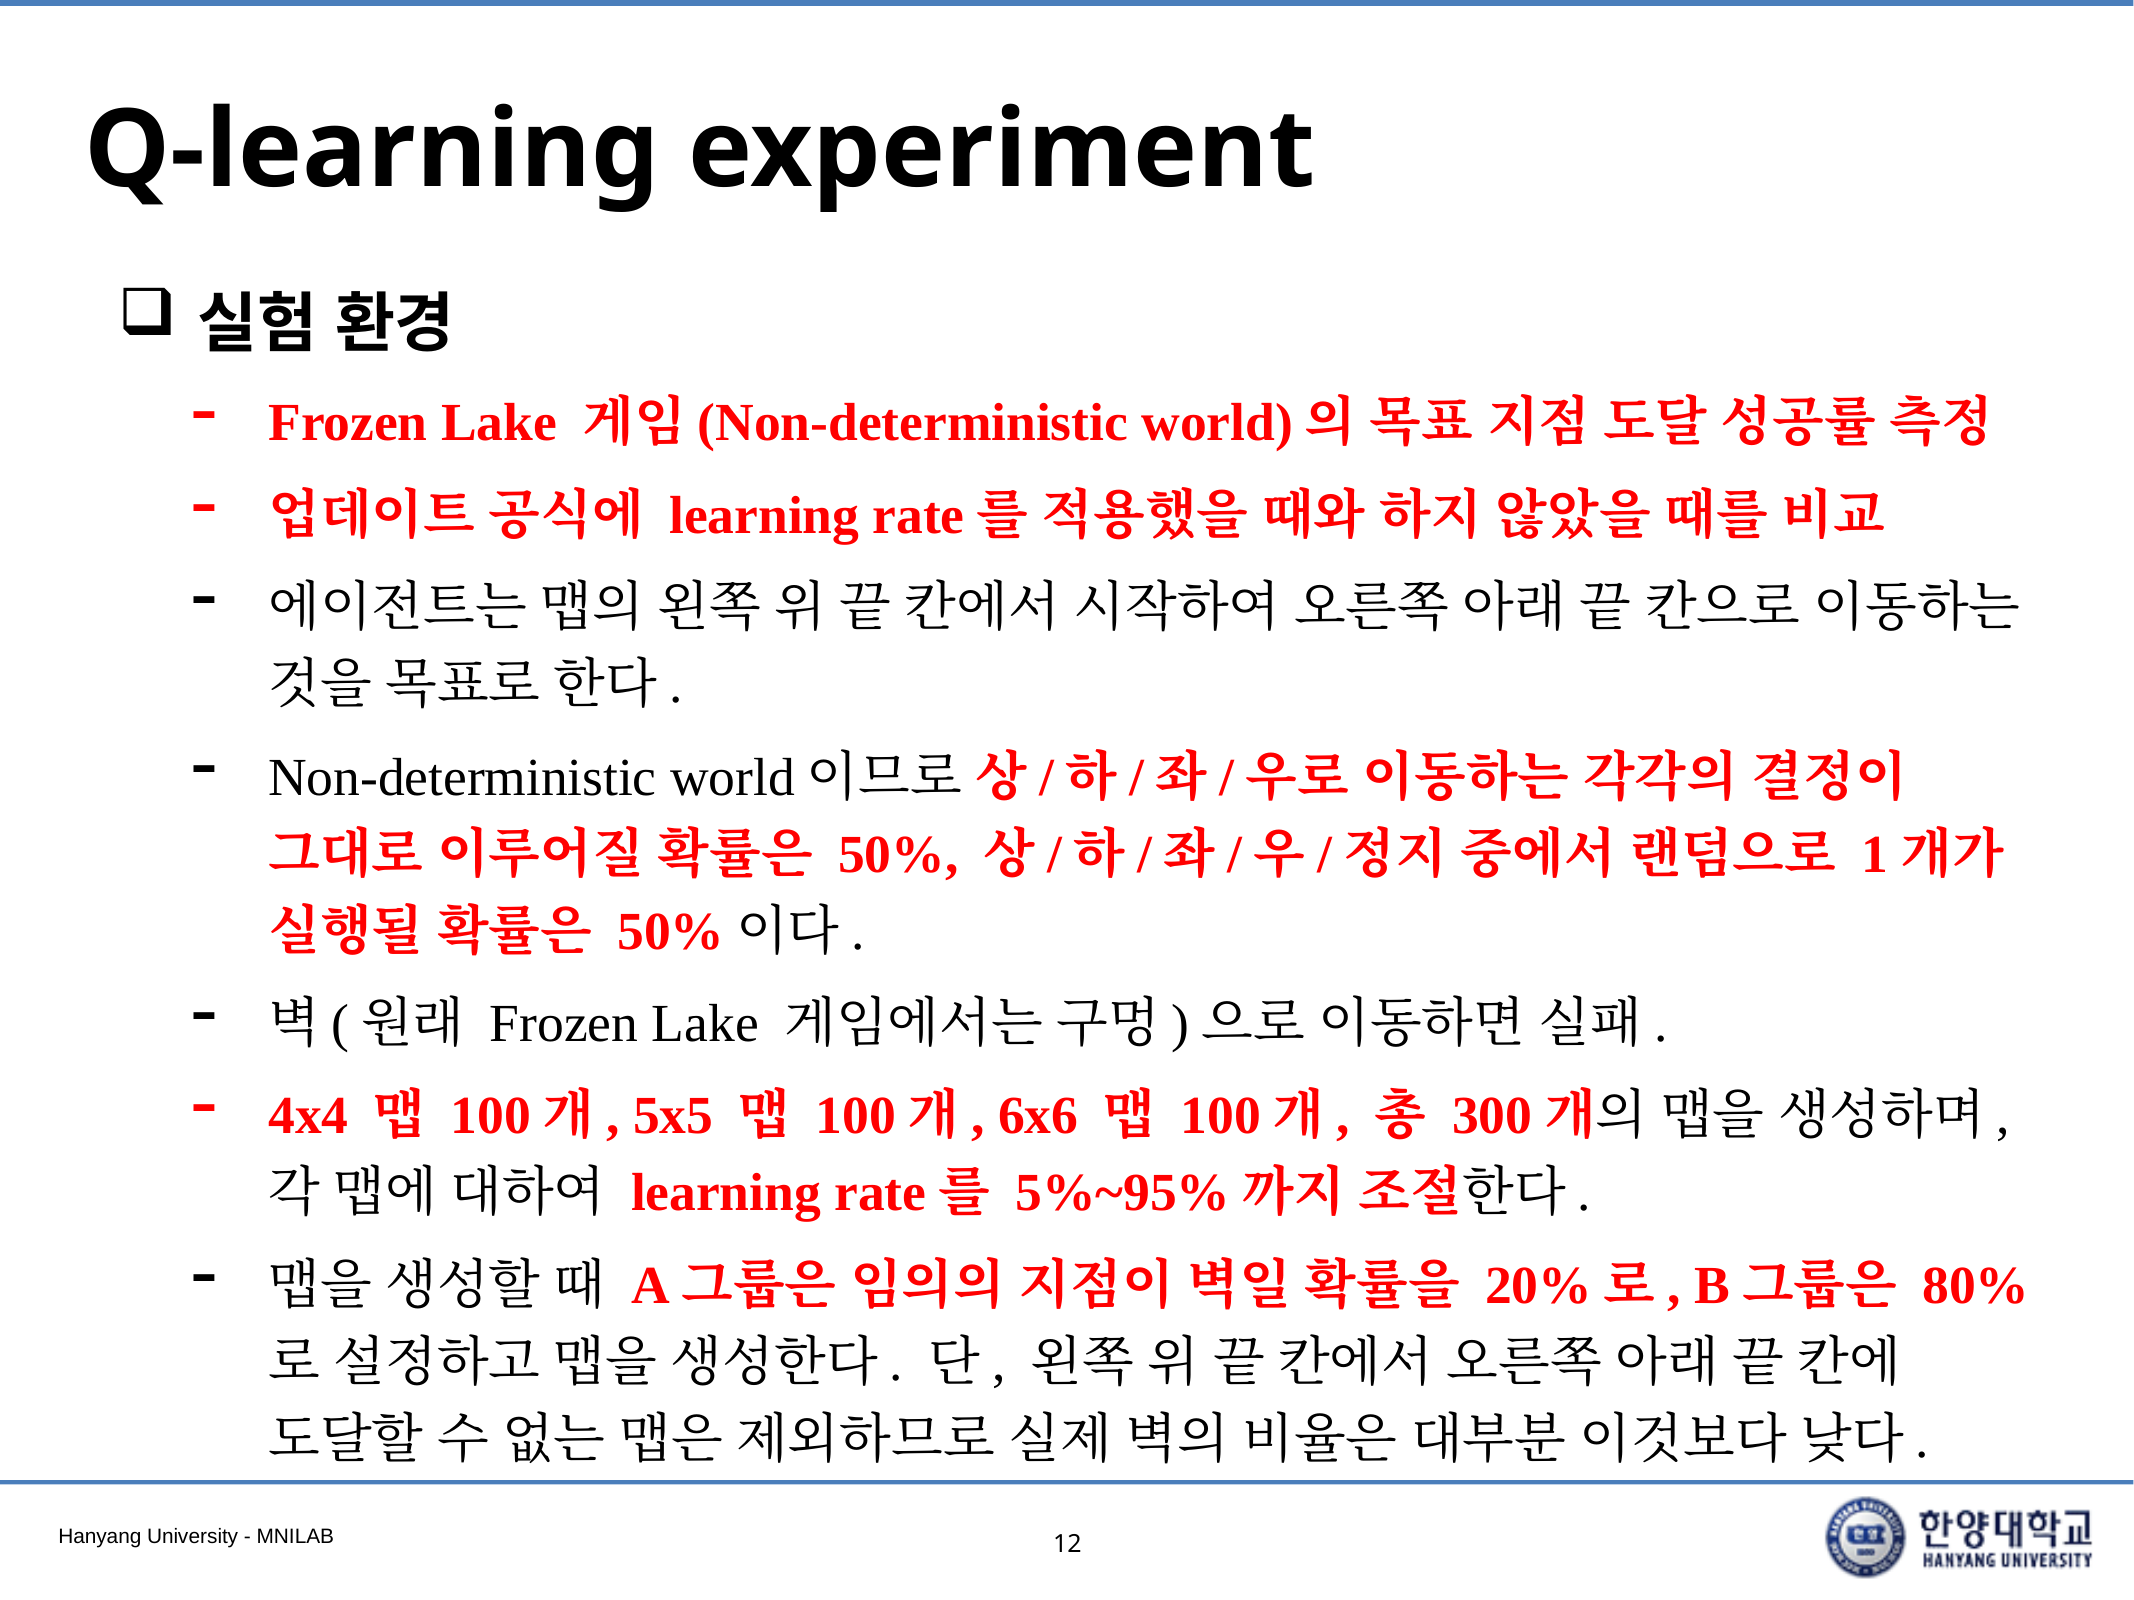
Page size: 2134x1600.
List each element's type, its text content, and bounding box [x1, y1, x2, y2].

title Q-learning experiment [75, 41, 2058, 245]
list 실험 환경 Frozen Lake 게임(Non-deterministic world)의 목표 지점 도달 성공률 측정 업데이트 공식에 learning rate를 적용했을 때와 하지 않았을 때를 비교 에이전트는 맵의 왼쪽 위 끝 칸에서 시작하여 오른쪽 아래 끝 칸으로 이동하는 것을 목표로 한다. Non-deterministic world이므로 상/하/좌/우로 이동하는 각각의 결정이 그대로 이루어질 확률은 50%, 상/하/좌/우/정지 중에서 랜덤으로 1개가 실행될 확률은 50%이다. 벽(원래 Frozen Lake 게임에서는 구멍)으로 이동하면 실패. 4x4 맵 100개, 5x5 맵 100개, 6x6 맵 100개, 총 300개의 맵을 생성하며, 각 맵에 대하여 learning rate를 5%~95%까지 조절한다. 맵을 생성할 때 A그룹은 임의의 지점이 벽일 확률을 20%로, B그룹은 80%로 설정하고 맵을 생성한다. 단, 왼쪽 위 끝 칸에서 오른쪽 아래 끝 칸에 도달할 수 없는 맵은 제외하므로 실제 벽의 비율은 대부분 이것보다 낮다. [109, 256, 2072, 1502]
picture [1797, 1495, 2128, 1581]
slide_number 12 [1037, 1518, 1098, 1567]
